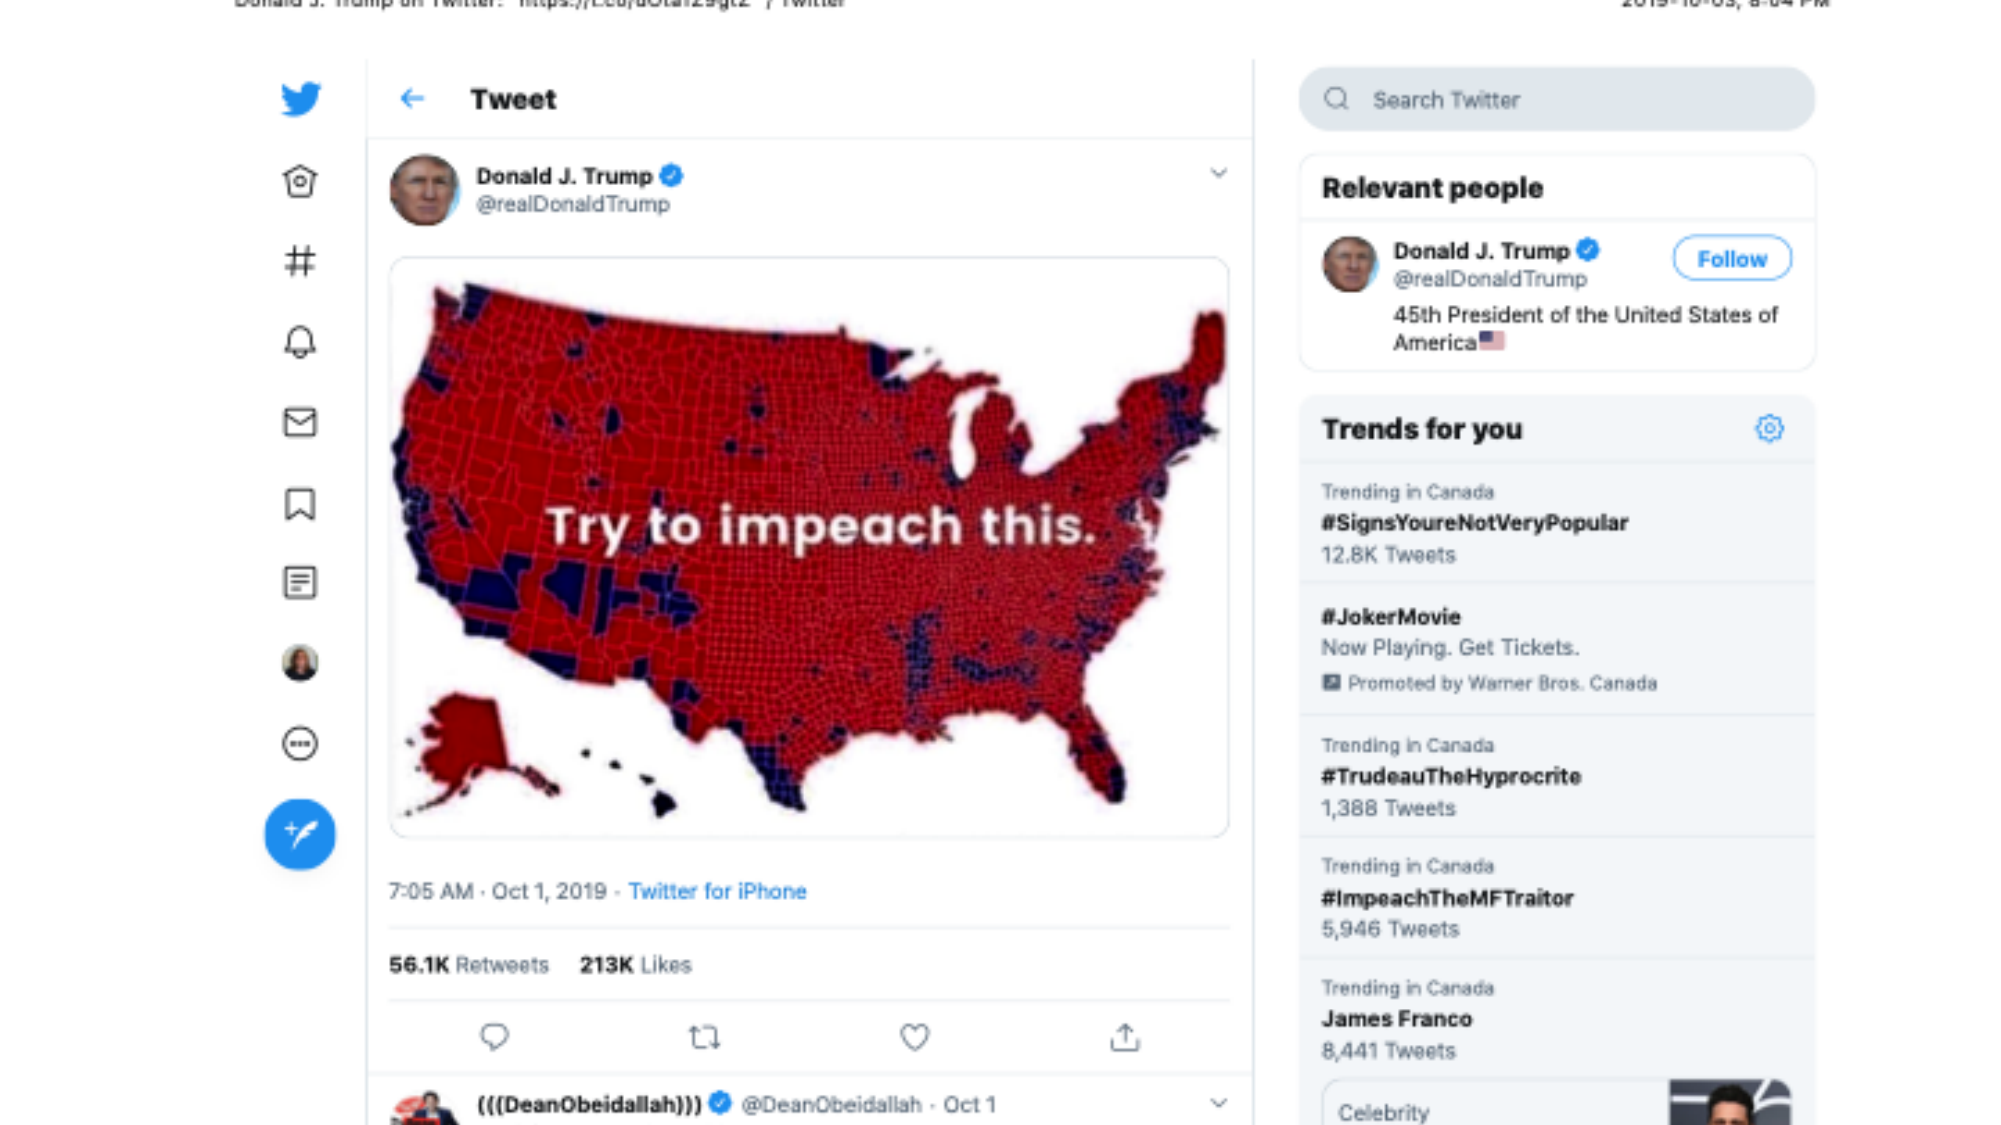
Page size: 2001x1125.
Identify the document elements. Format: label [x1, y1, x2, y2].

picture [186, 0, 1882, 1125]
